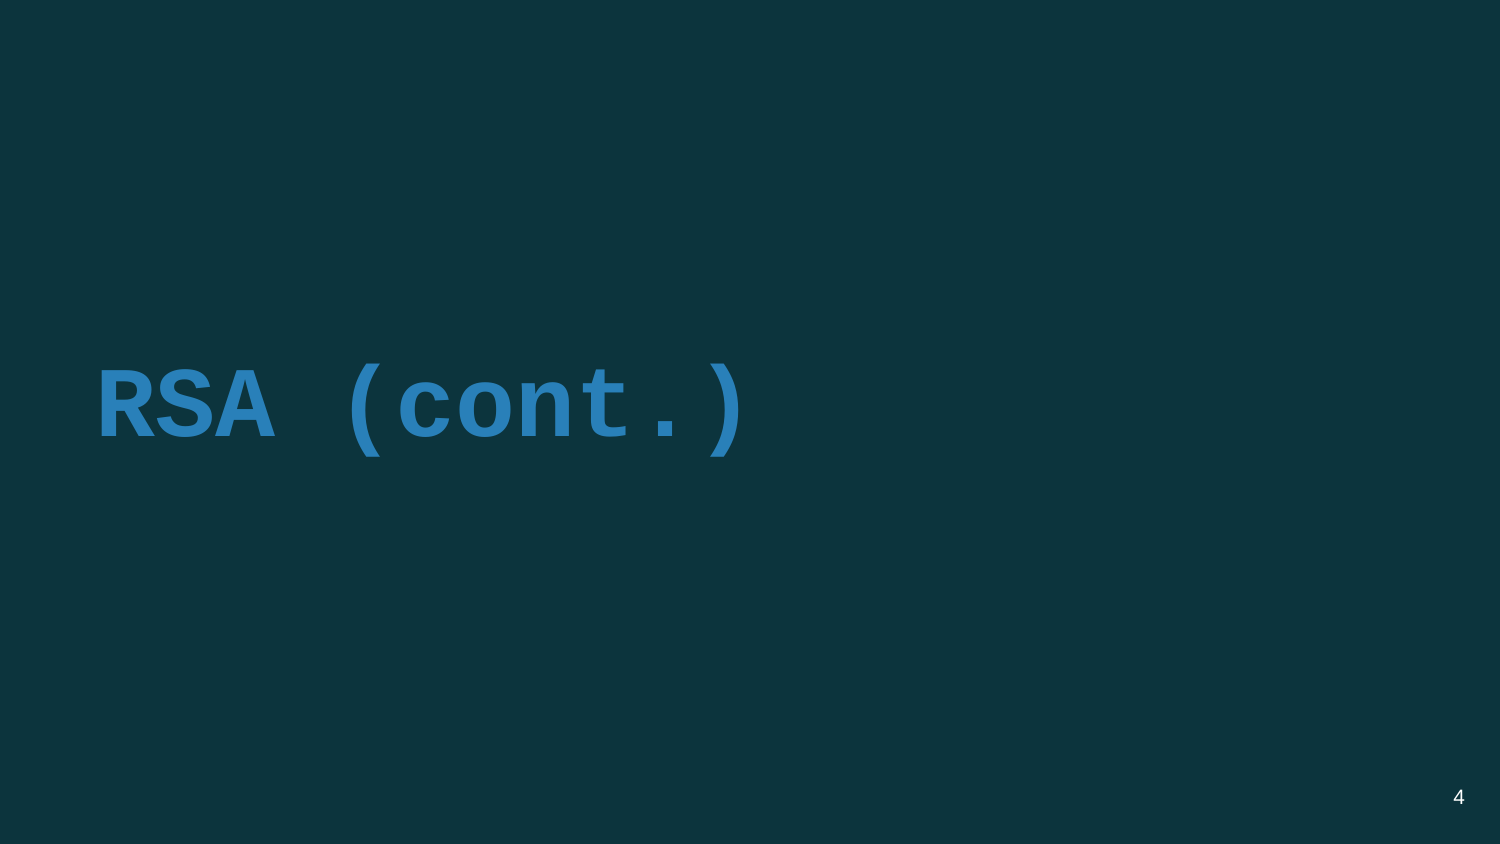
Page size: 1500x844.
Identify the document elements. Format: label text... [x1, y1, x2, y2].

title RSA (cont.) [80, 73, 1125, 745]
slide_number 4 [1389, 764, 1480, 830]
